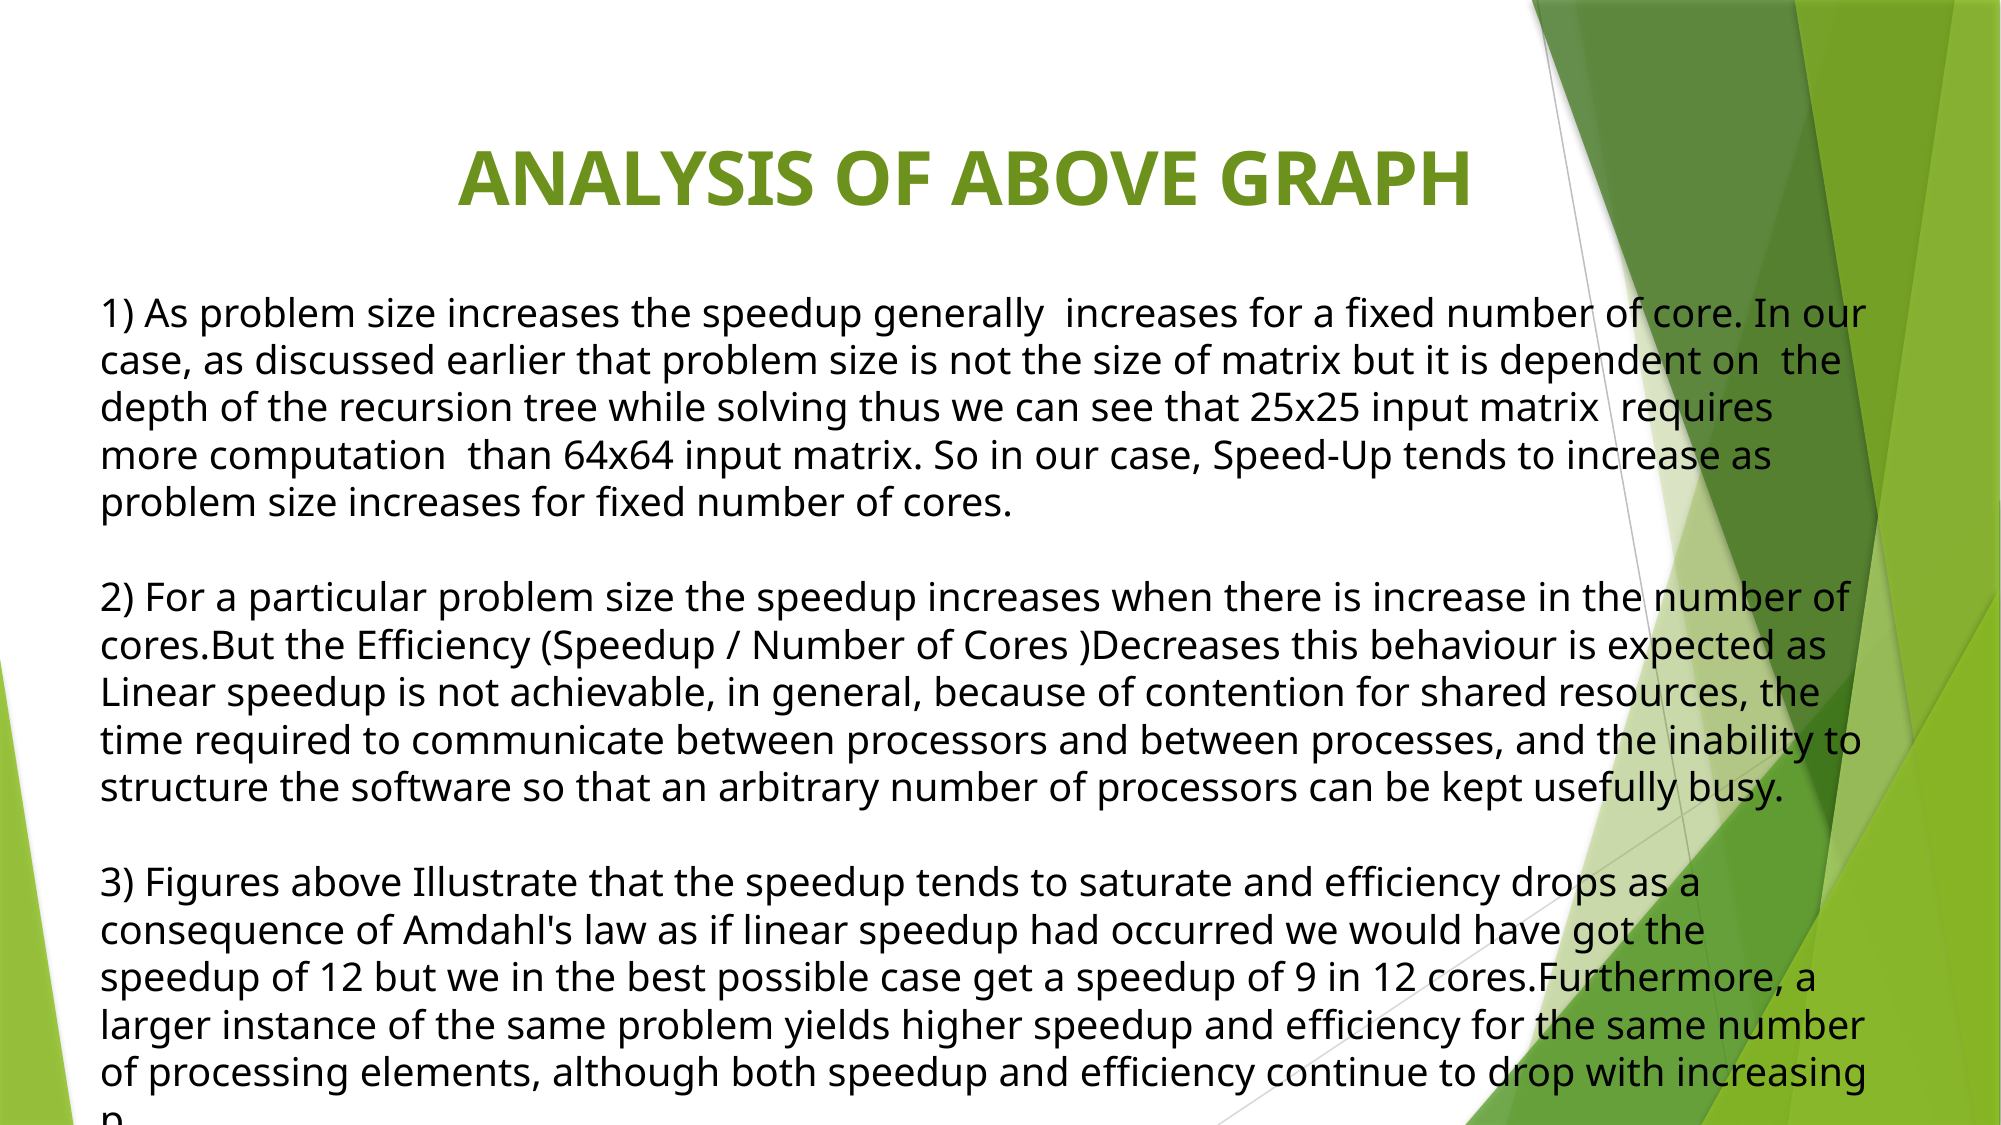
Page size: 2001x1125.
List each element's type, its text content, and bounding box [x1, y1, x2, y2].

text_box 1) As problem size increases the speedup generally increases for a fixed number of core. In our case, as discussed earlier that problem size is not the size of matrix but it is dependent on the depth of the recursion tree while solving thus we can see that 25x25 input matrix requires more computation than 64x64 input matrix. So in our case, Speed-Up tends to increase as problem size increases for fixed number of cores. 2) For a particular problem size the speedup increases when there is increase in the number of cores.But the Efficiency (Speedup / Number of Cores )Decreases this behaviour is expected as Linear speedup is not achievable, in general, because of contention for shared resources, the time required to communicate between processors and between processes, and the inability to structure the software so that an arbitrary number of processors can be kept usefully busy. 3) Figures above Illustrate that the speedup tends to saturate and efficiency drops as a consequence of Amdahl's law as if linear speedup had occurred we would have got the speedup of 12 but we in the best possible case get a speedup of 9 in 12 cores.Furthermore, a larger instance of the same problem yields higher speedup and efficiency for the same number of processing elements, although both speedup and efficiency continue to drop with increasing p. [99, 287, 1875, 1125]
title ANALYSIS OF ABOVE GRAPH [0, 130, 1760, 319]
